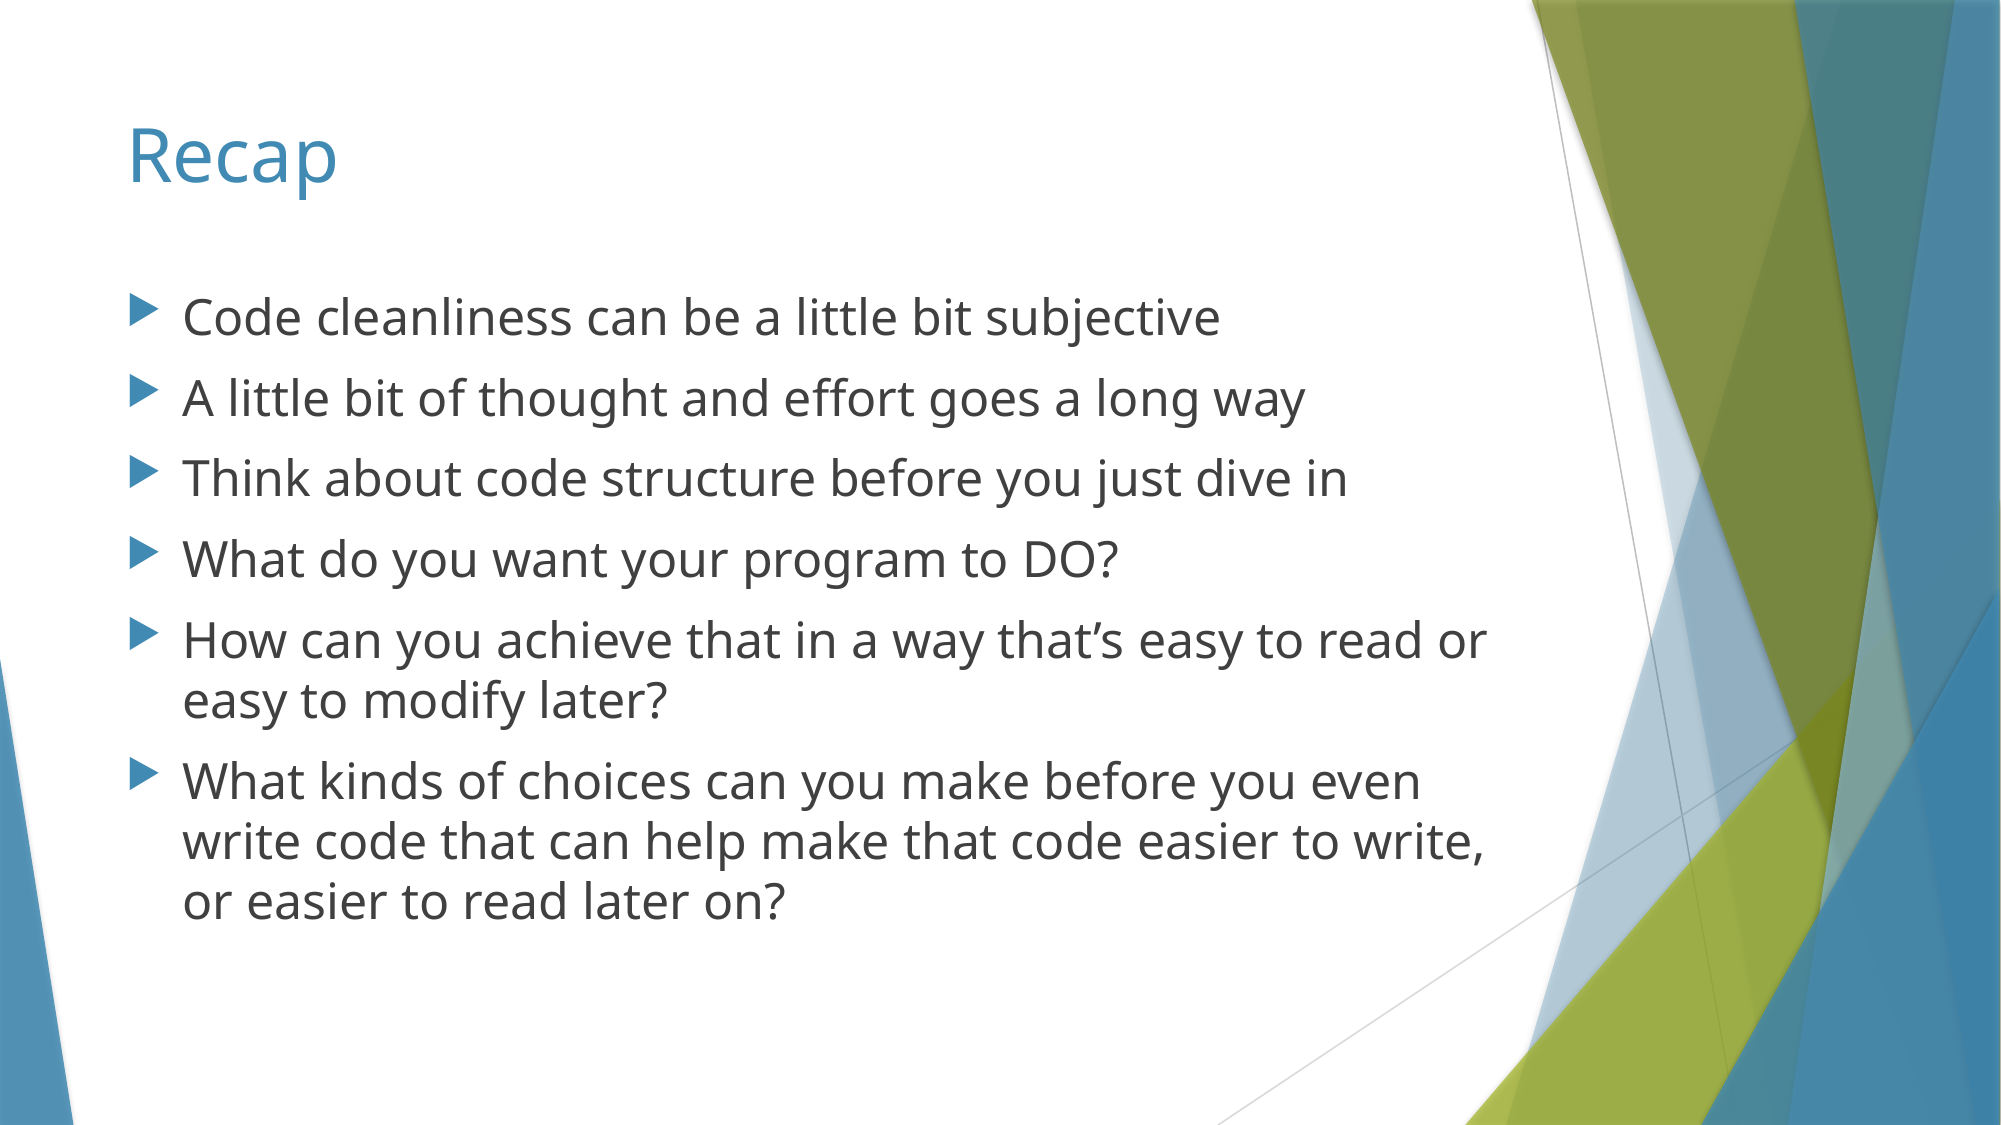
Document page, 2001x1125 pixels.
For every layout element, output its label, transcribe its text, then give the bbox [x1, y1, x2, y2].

list Code cleanliness can be a little bit subjective A little bit of thought and effort goes a long way Think about code structure before you just dive in What do you want your program to DO? How can you achieve that in a way that’s easy to read or easy to modify later? What kinds of choices can you make before you even write code that can help make that code easier to write, or easier to read later on? [111, 277, 1522, 952]
title Recap [111, 99, 1522, 277]
